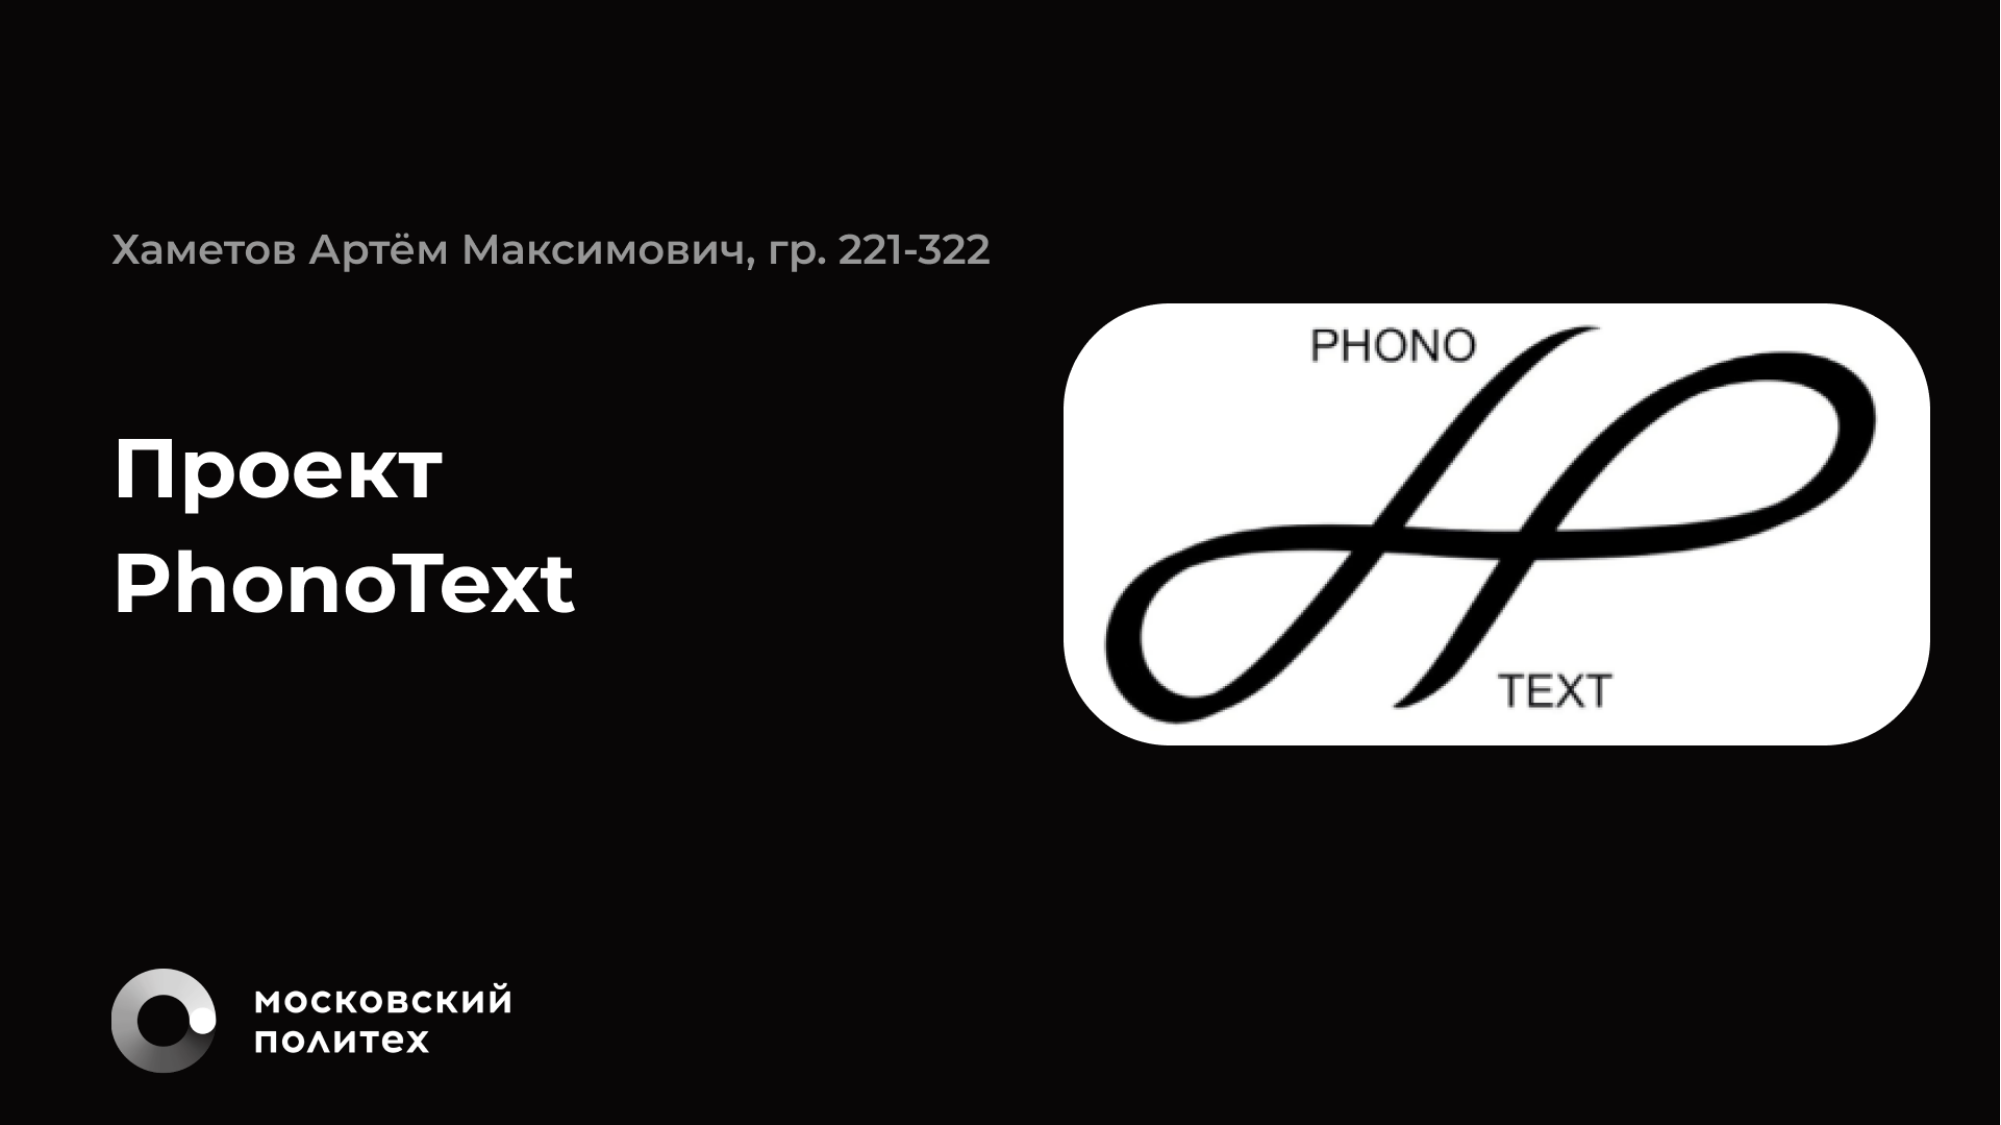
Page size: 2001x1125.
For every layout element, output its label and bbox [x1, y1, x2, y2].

list [0, 0, 2000, 1125]
